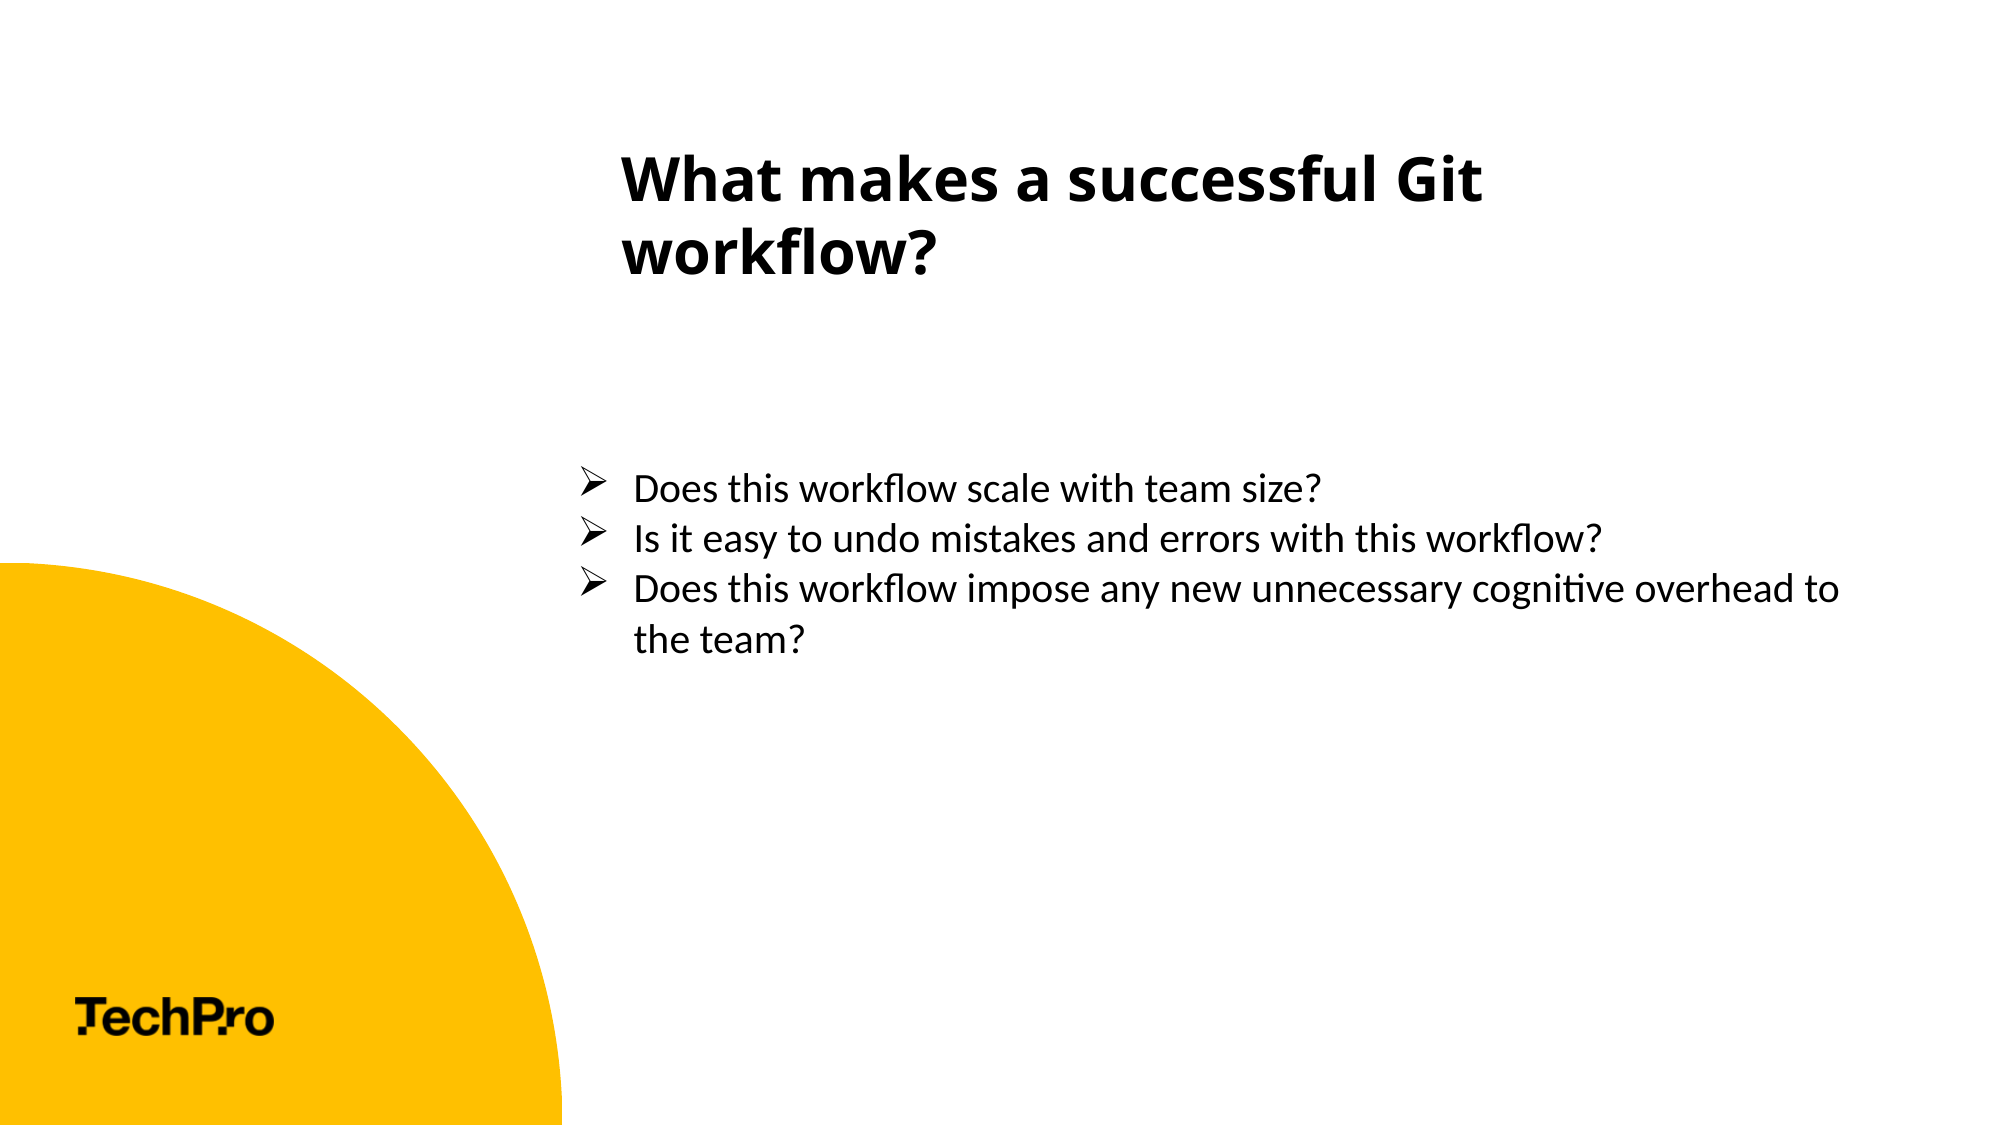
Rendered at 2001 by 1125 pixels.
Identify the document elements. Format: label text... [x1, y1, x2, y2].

text_box [0, 561, 564, 1125]
picture [74, 997, 275, 1037]
text_box What makes a successful Git workflow? [606, 132, 1630, 295]
text_box Does this workflow scale with team size? Is it easy to undo mistakes and errors with this workflow? Does this workflow impose any new unnecessary cognitive overhead to the team? [562, 453, 1904, 669]
